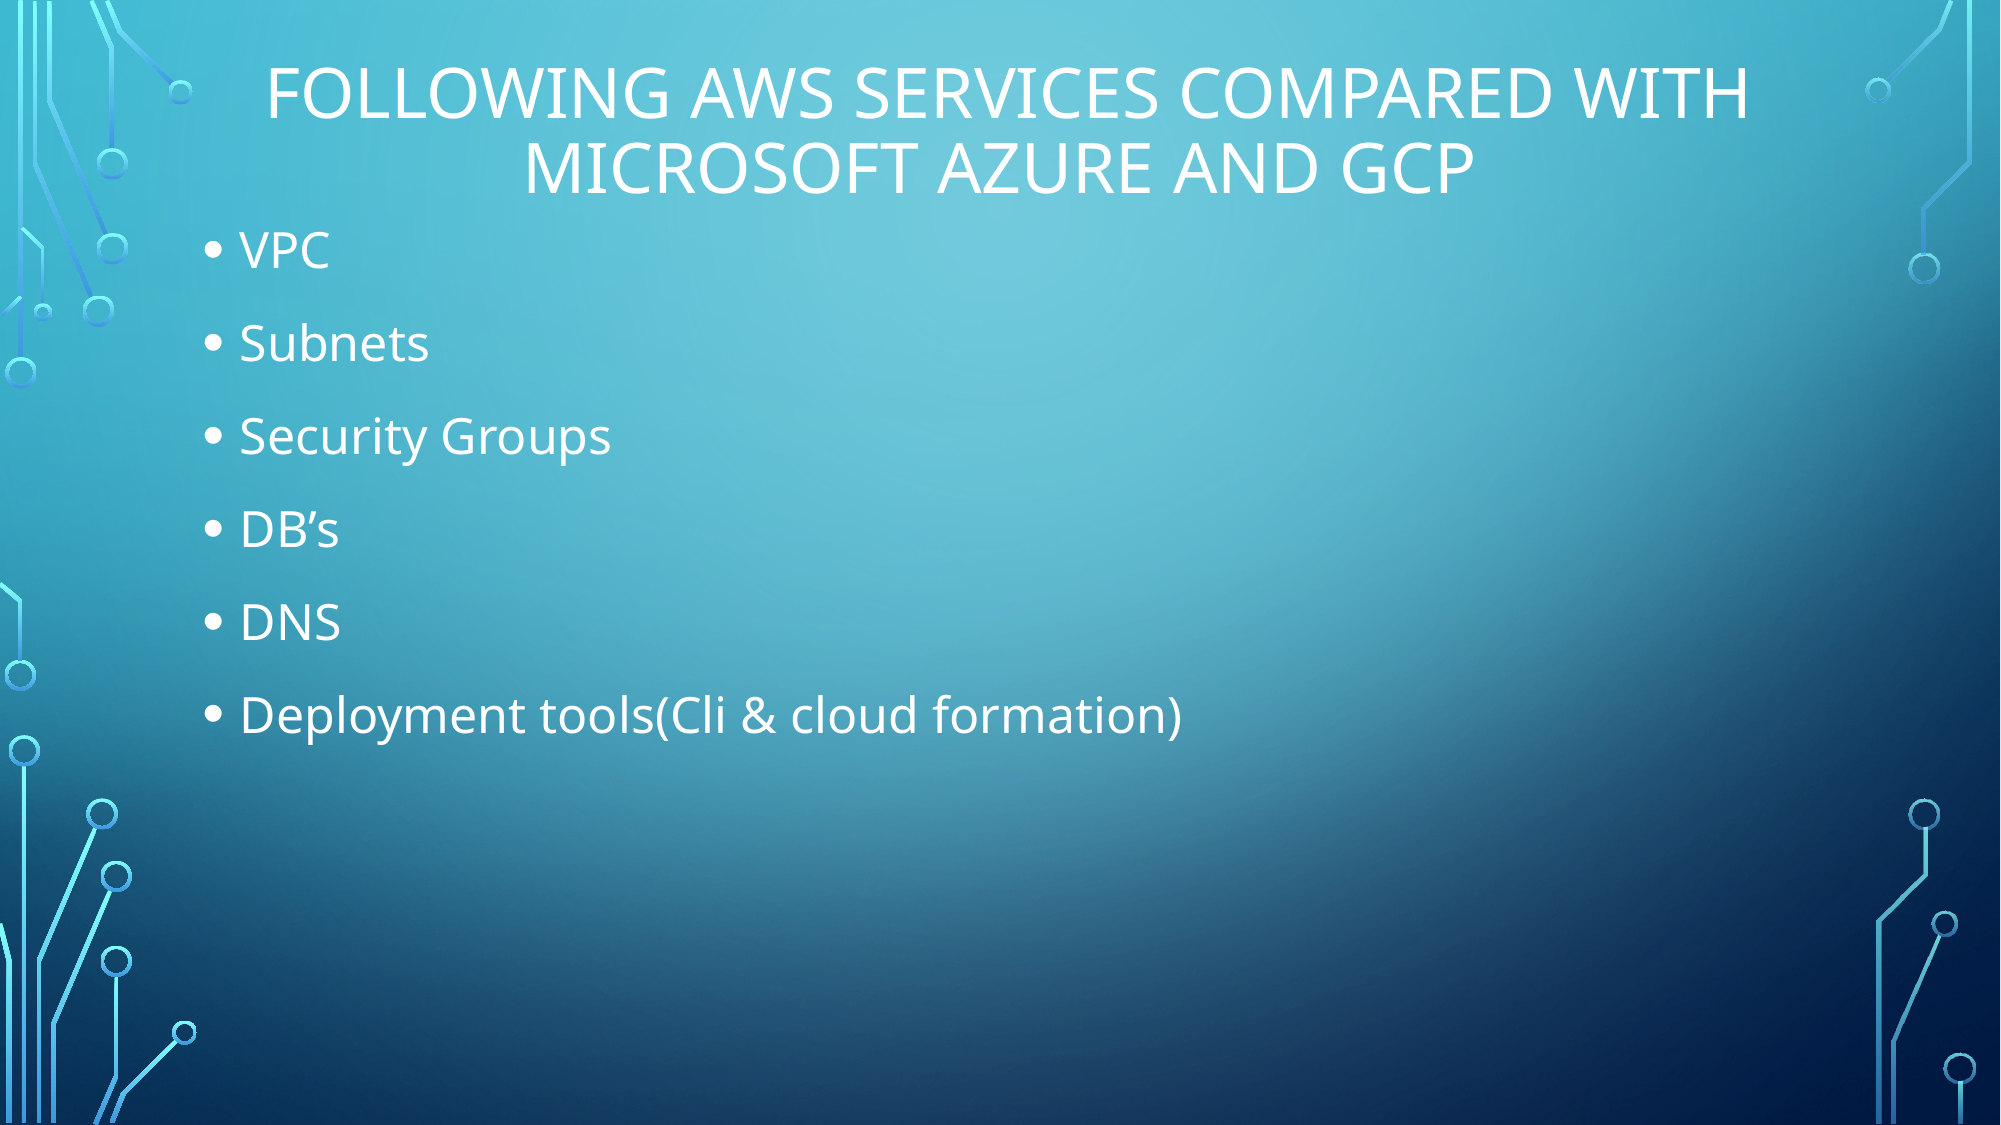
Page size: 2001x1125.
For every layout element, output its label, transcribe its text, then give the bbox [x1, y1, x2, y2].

title Following Aws Services Compared with Microsoft Azure and GCP [187, 0, 1813, 199]
list VPC Subnets Security Groups DB’s DNS Deployment tools(Cli & cloud formation) [187, 199, 1813, 1012]
